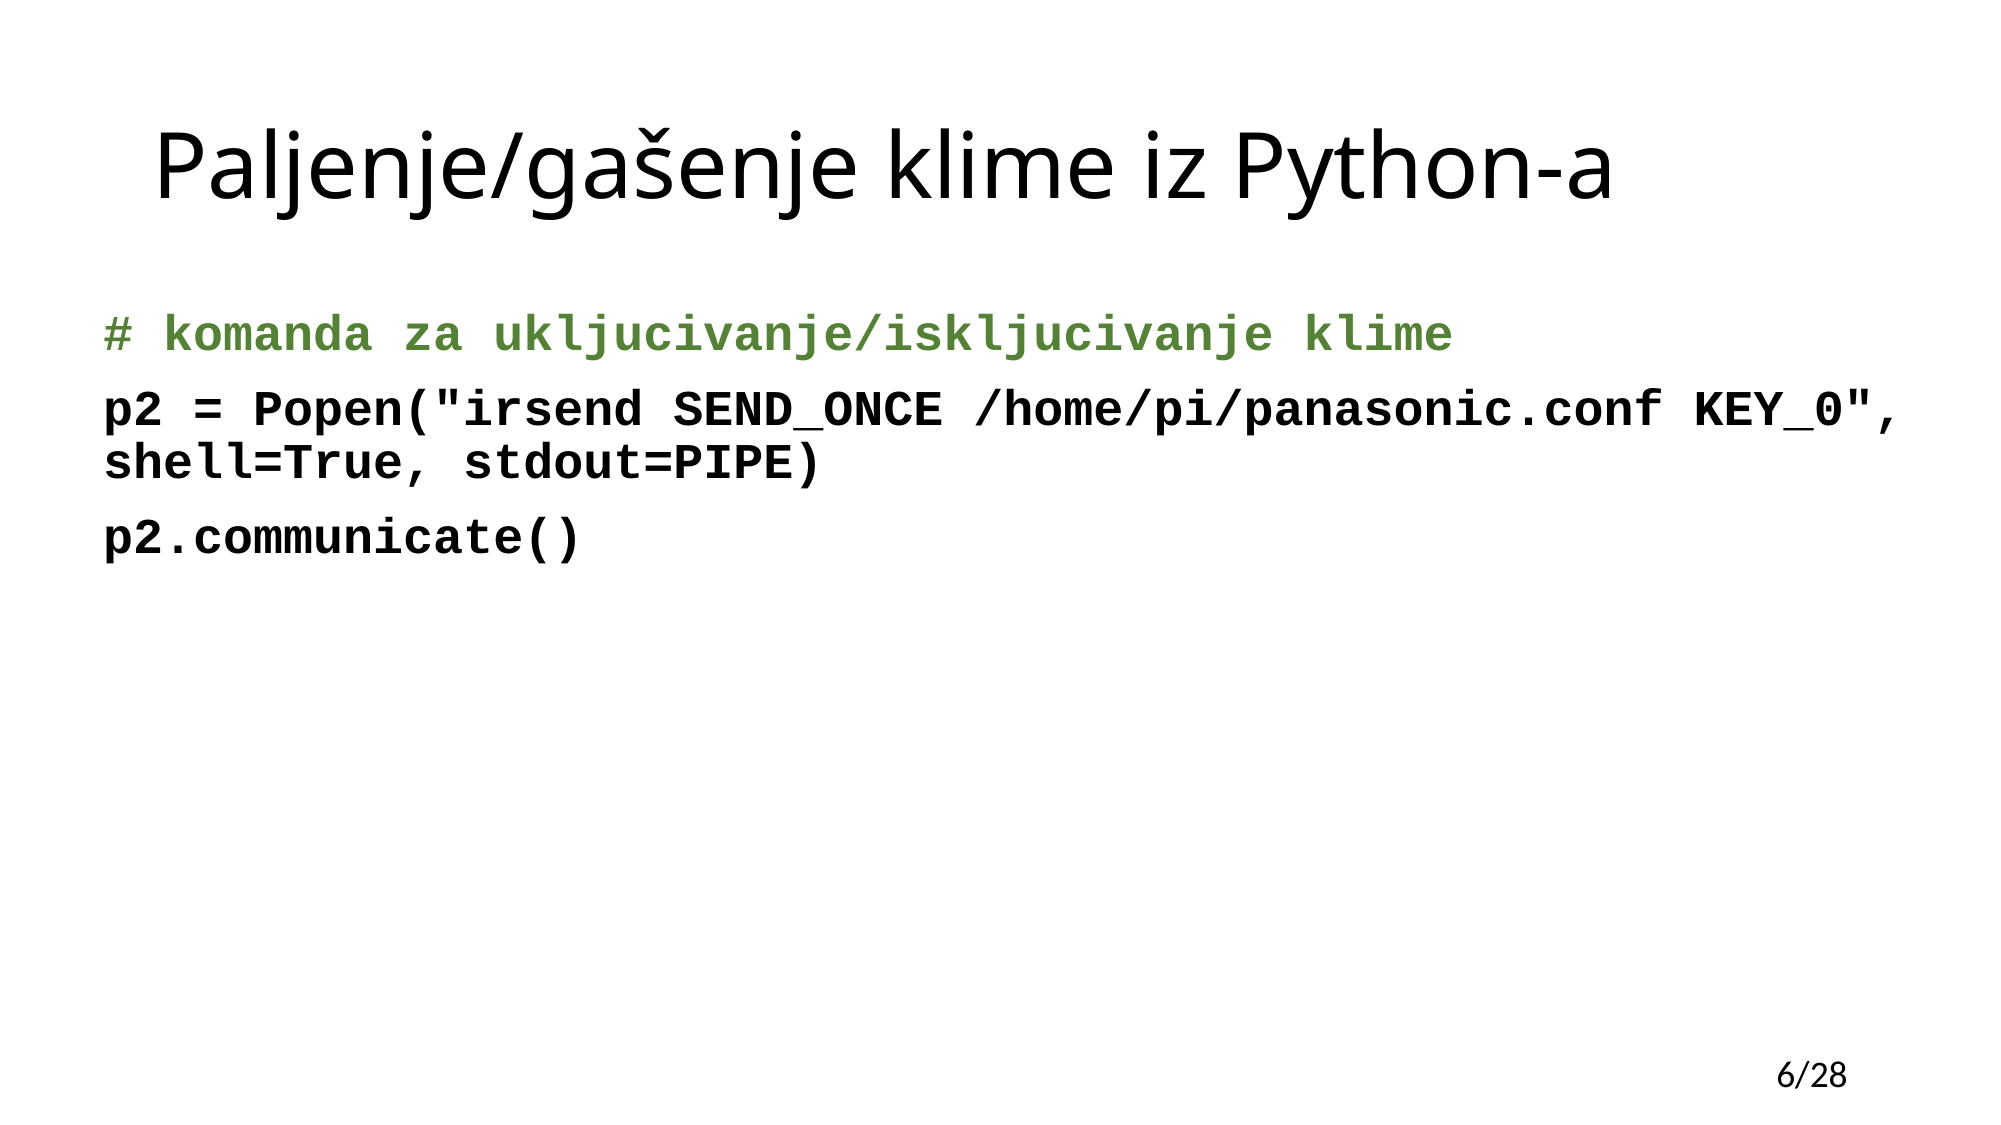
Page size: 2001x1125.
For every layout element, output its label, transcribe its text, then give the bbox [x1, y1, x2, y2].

list # komanda za ukljucivanje/iskljucivanje klime p2 = Popen("irsend SEND_ONCE /home/pi/panasonic.conf KEY_0", shell=True, stdout=PIPE) p2.communicate() [88, 299, 1931, 1014]
title Paljenje/gašenje klime iz Python-a [137, 59, 1863, 278]
